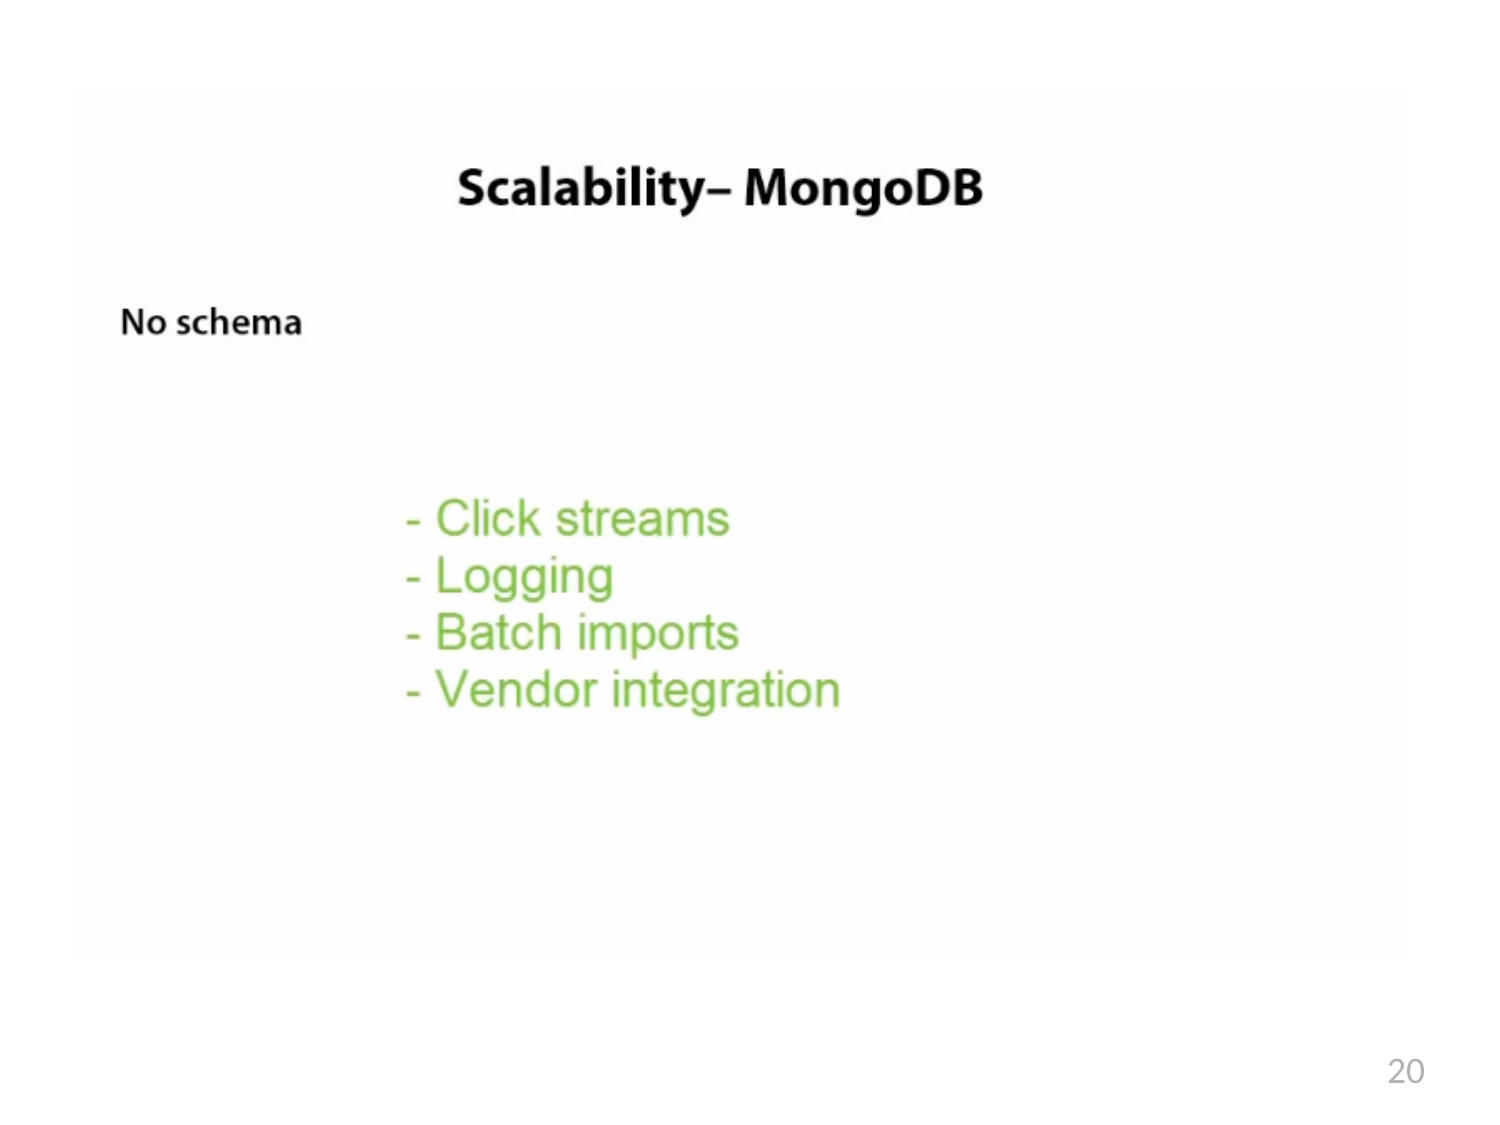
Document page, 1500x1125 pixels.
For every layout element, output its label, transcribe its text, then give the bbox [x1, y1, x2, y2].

slide_number 20 [1080, 1046, 1425, 1103]
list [74, 87, 1409, 962]
